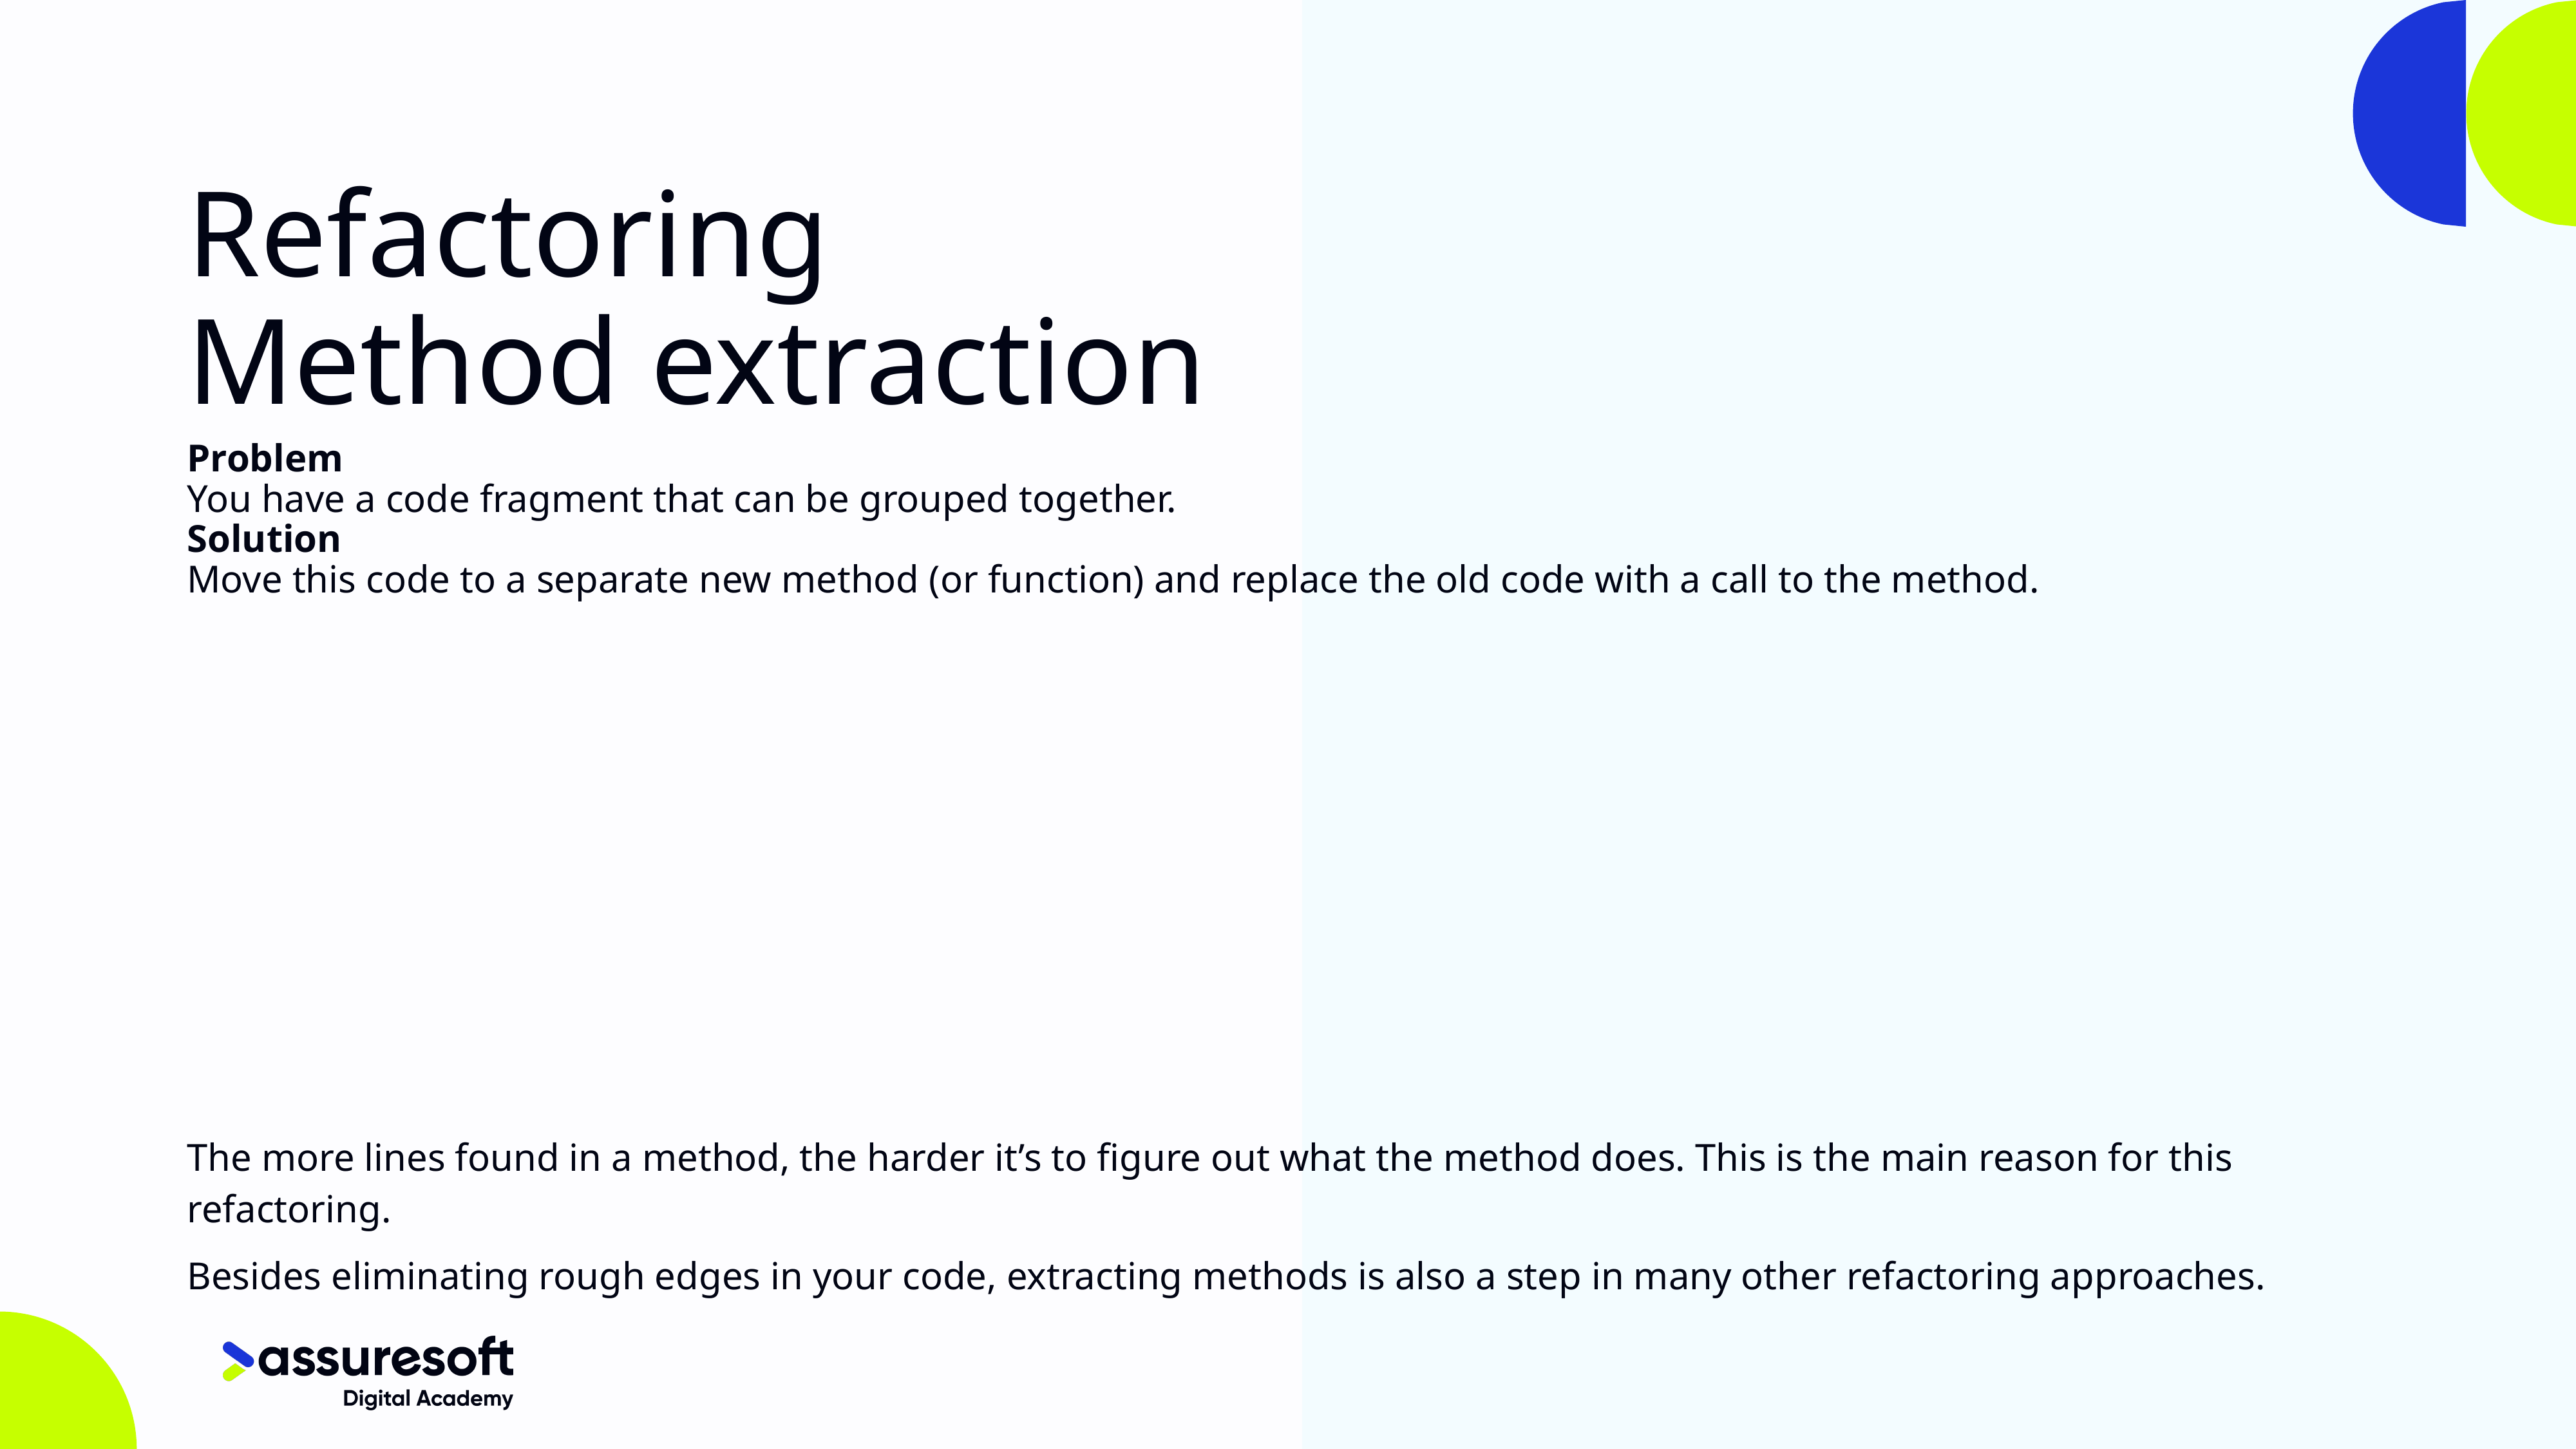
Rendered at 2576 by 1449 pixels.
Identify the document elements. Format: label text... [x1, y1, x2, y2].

picture [223, 1336, 513, 1410]
title Refactoring Method extraction [177, 97, 2399, 435]
list Problem You have a code fragment that can be grouped together. Solution Move this code to a separate new method (or function) and replace the old code with a call to the method. The more lines found in a method, the harder it’s to figure out what the method does. This is the main reason for this refactoring. Besides eliminating rough edges in your code, extracting methods is also a step in many other refactoring approaches. [177, 435, 2399, 1306]
